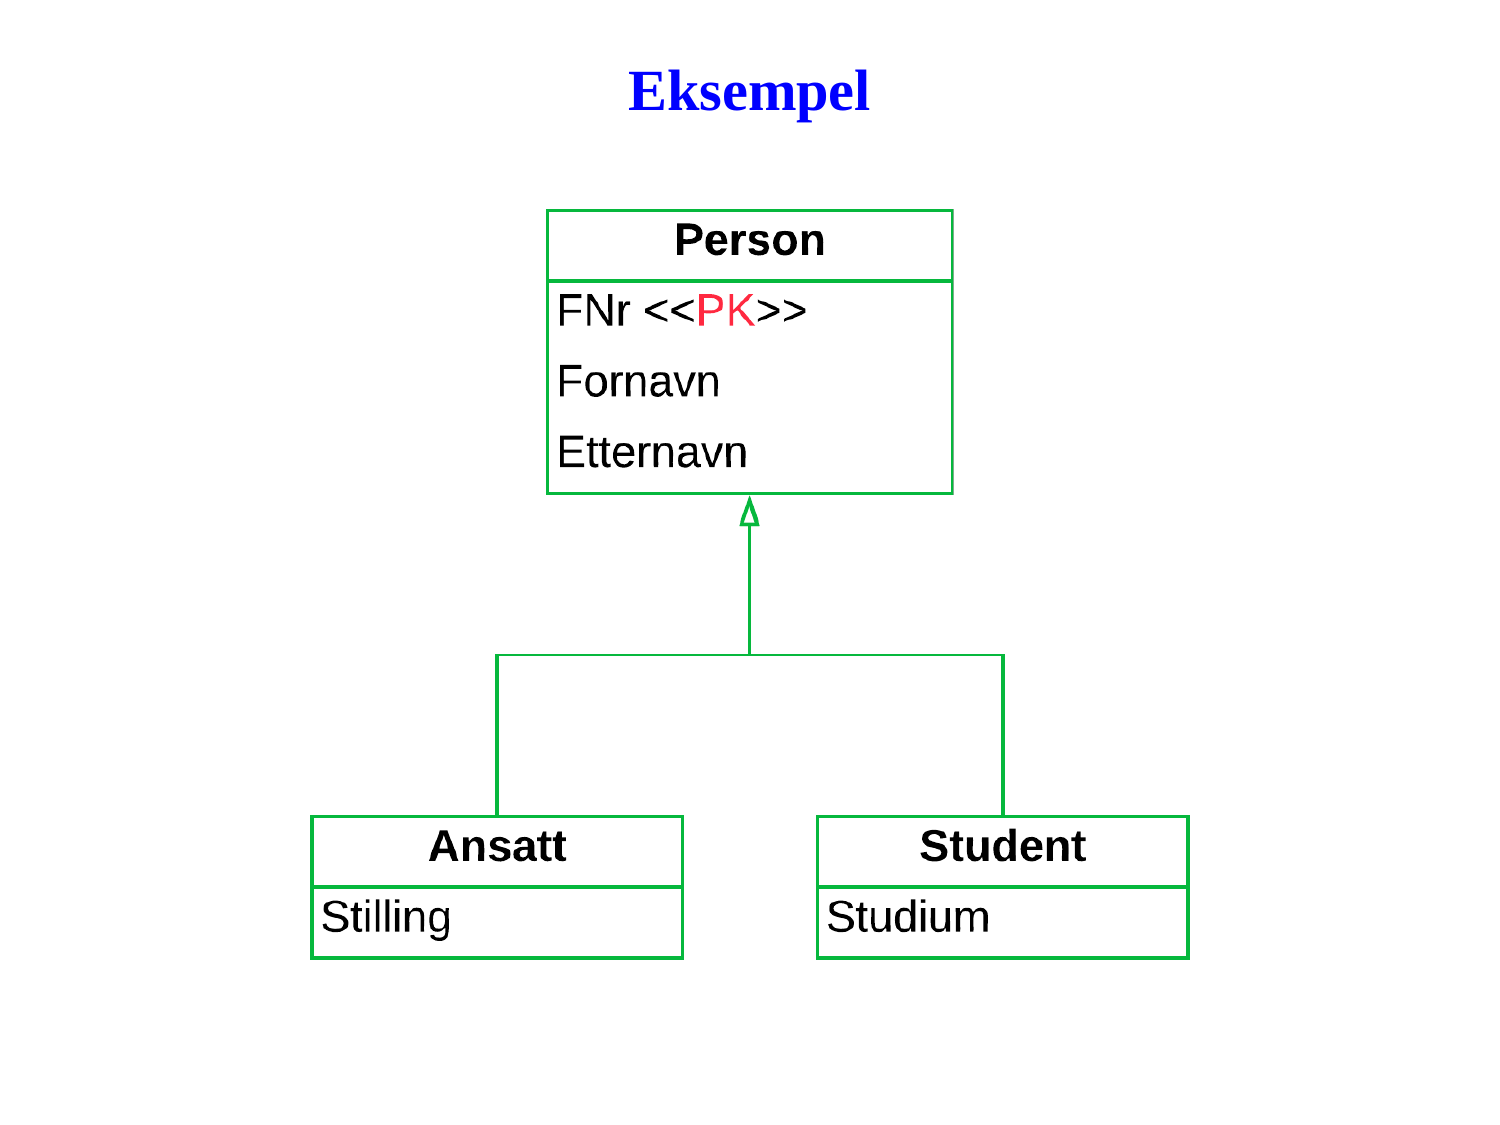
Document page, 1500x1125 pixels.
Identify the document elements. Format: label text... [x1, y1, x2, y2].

picture [244, 143, 1255, 1027]
title Eksempel [112, 31, 1388, 144]
